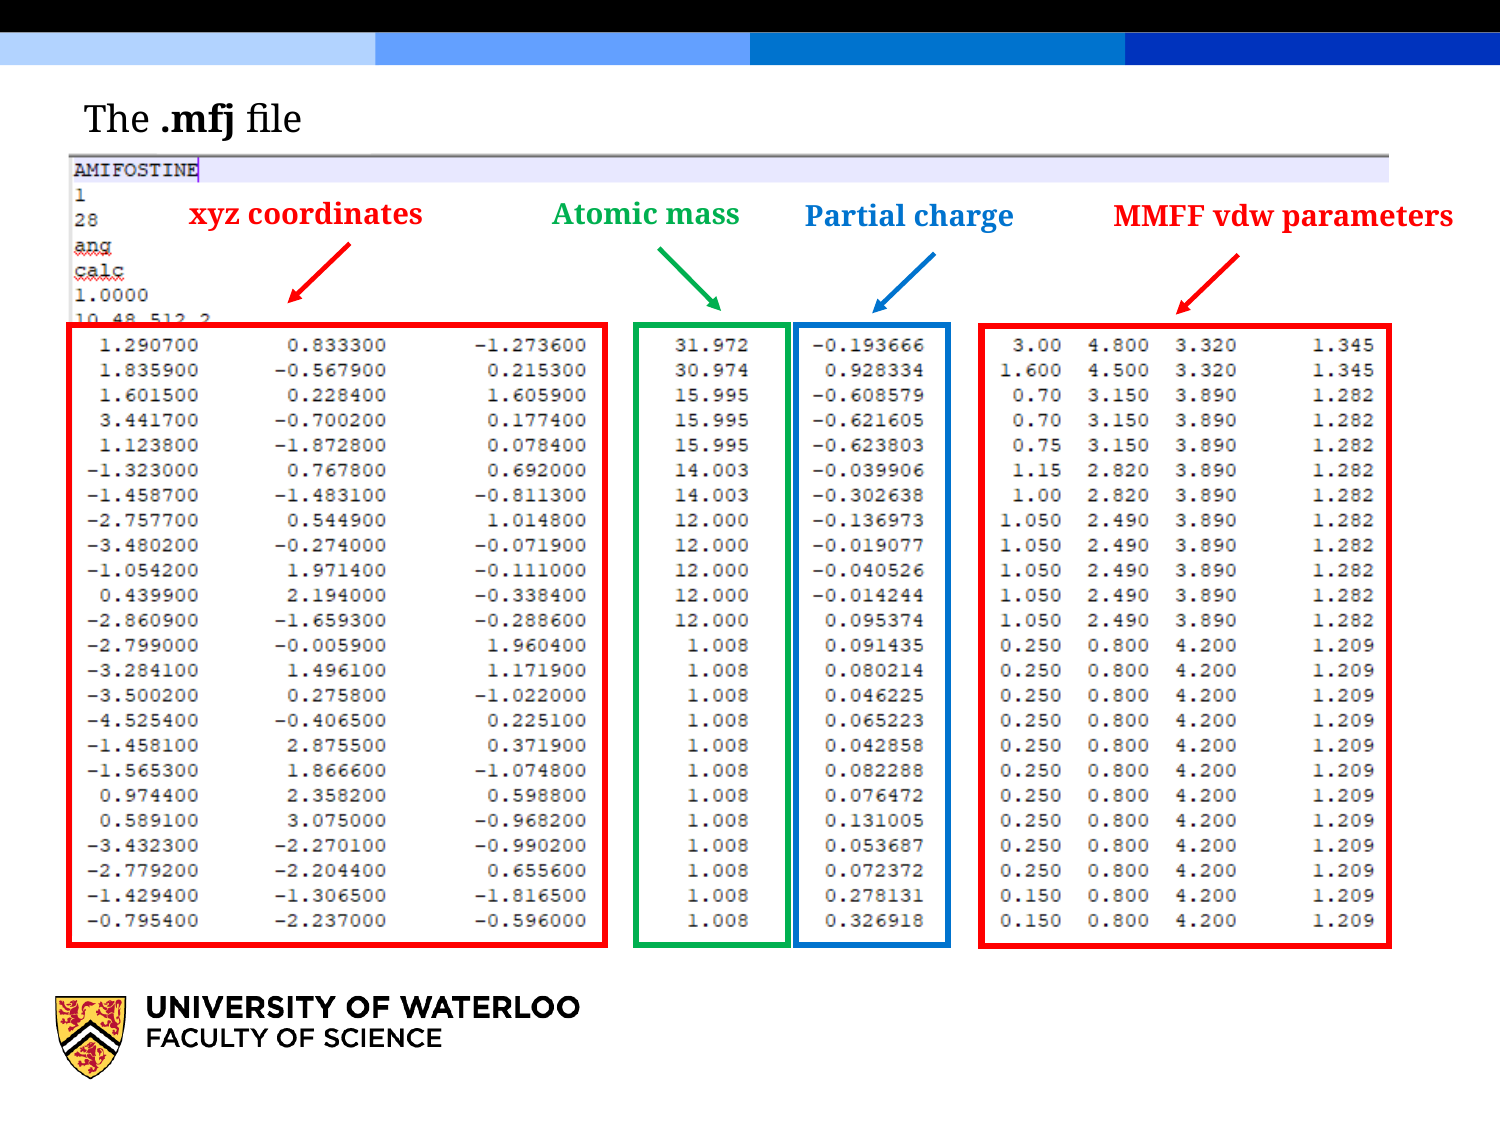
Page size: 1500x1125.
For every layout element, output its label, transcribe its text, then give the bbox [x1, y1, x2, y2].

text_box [658, 248, 722, 311]
picture [0, 153, 1390, 1125]
text_box The .mfj file [68, 87, 1475, 148]
text_box [68, 936, 606, 946]
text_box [872, 253, 935, 314]
text_box MMFF vdw parameters [1390, 189, 1470, 240]
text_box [287, 243, 350, 304]
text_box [1175, 254, 1239, 315]
text_box [635, 936, 789, 946]
text_box [980, 936, 1390, 947]
text_box [795, 936, 949, 946]
